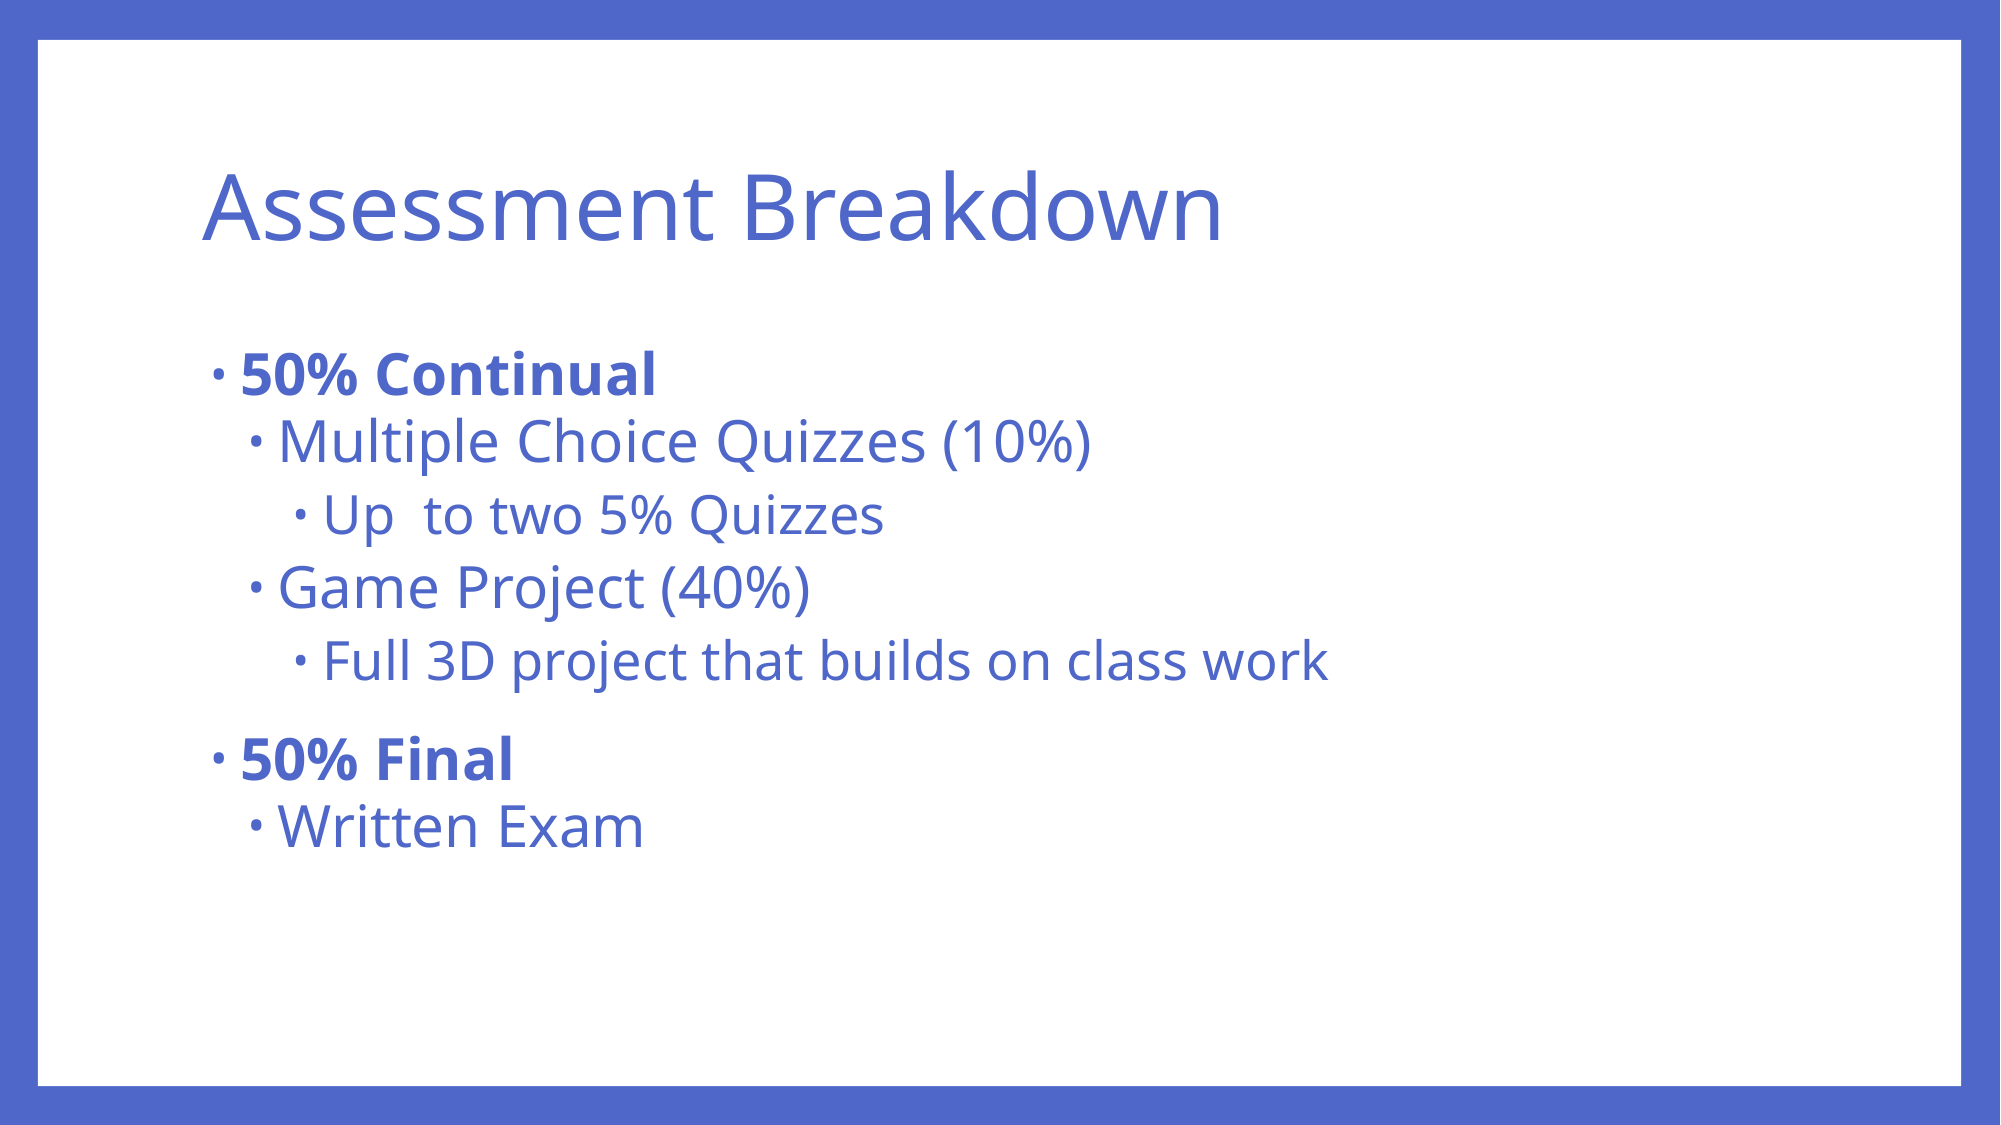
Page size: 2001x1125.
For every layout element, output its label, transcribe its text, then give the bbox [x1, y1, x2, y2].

title Assessment Breakdown [187, 99, 1808, 323]
list 50% Continual Multiple Choice Quizzes (10%) Up to two 5% Quizzes Game Project (40%) Full 3D project that builds on class work 50% Final Written Exam [187, 337, 1808, 1000]
